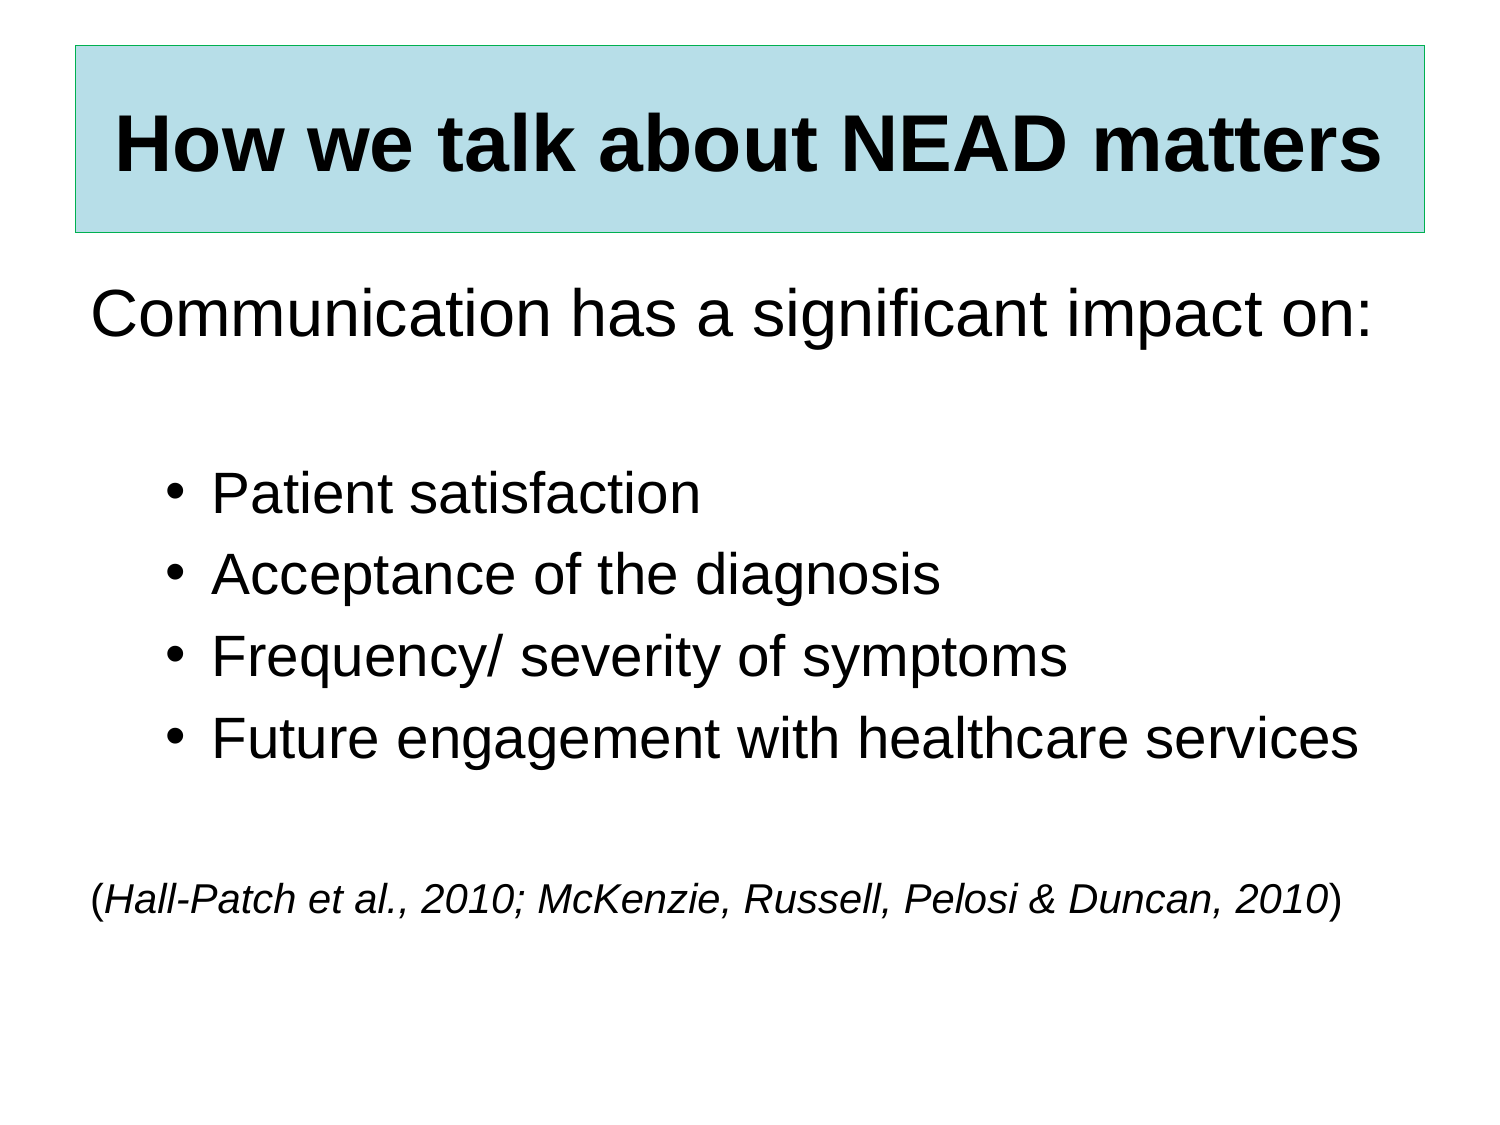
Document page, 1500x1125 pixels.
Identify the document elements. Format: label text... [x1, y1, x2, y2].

list Communication has a significant impact on: Patient satisfaction Acceptance of the diagnosis Frequency/ severity of symptoms Future engagement with healthcare services (Hall-Patch et al., 2010; McKenzie, Russell, Pelosi & Duncan, 2010) [75, 262, 1425, 1005]
title How we talk about NEAD matters [75, 45, 1425, 233]
